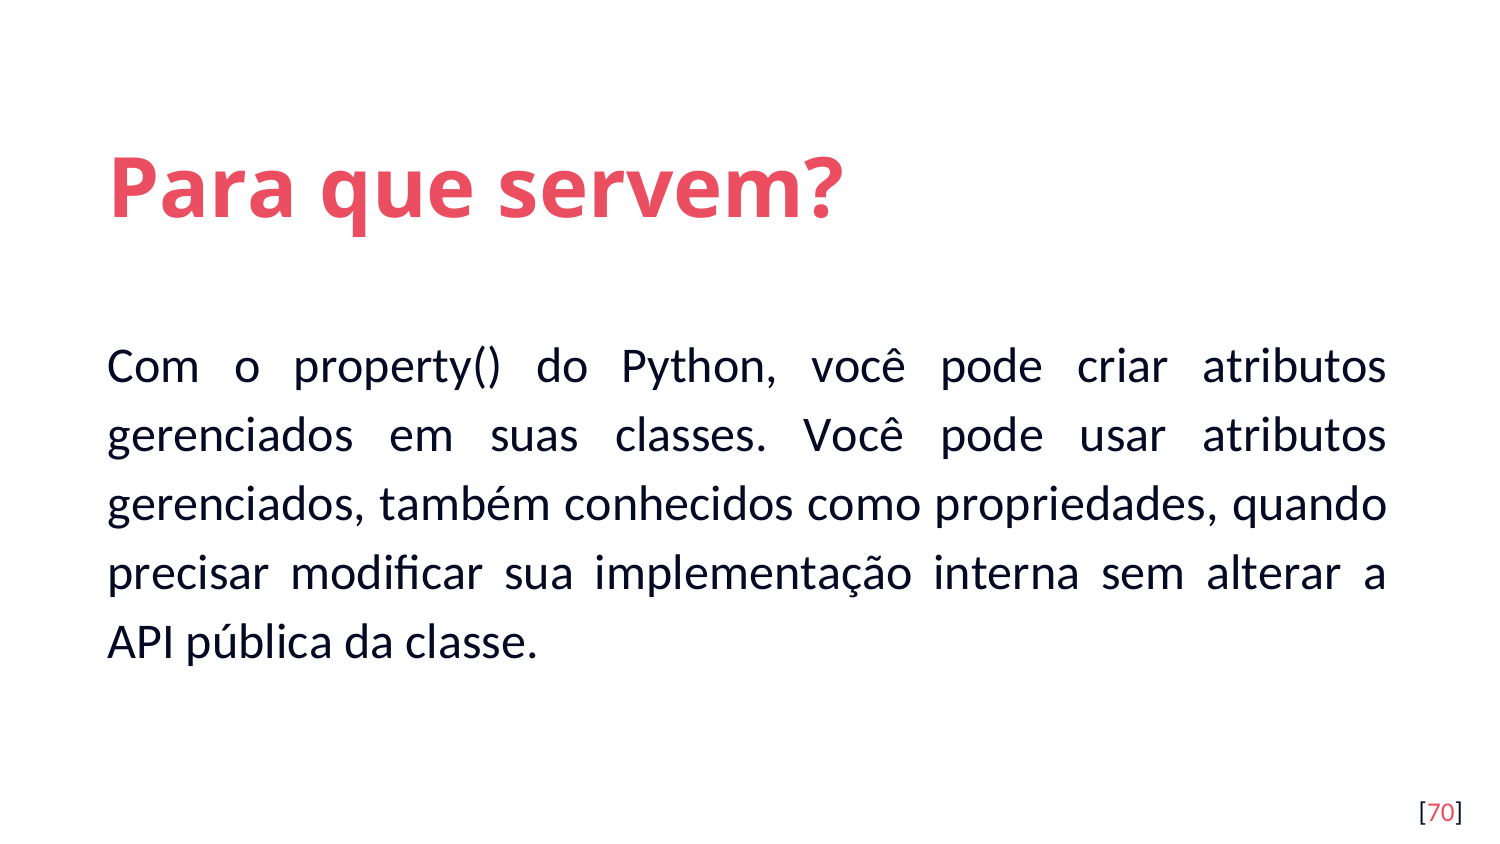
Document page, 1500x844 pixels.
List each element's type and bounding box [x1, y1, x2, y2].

text_box [92, 104, 1408, 749]
text_box [1403, 779, 1494, 844]
